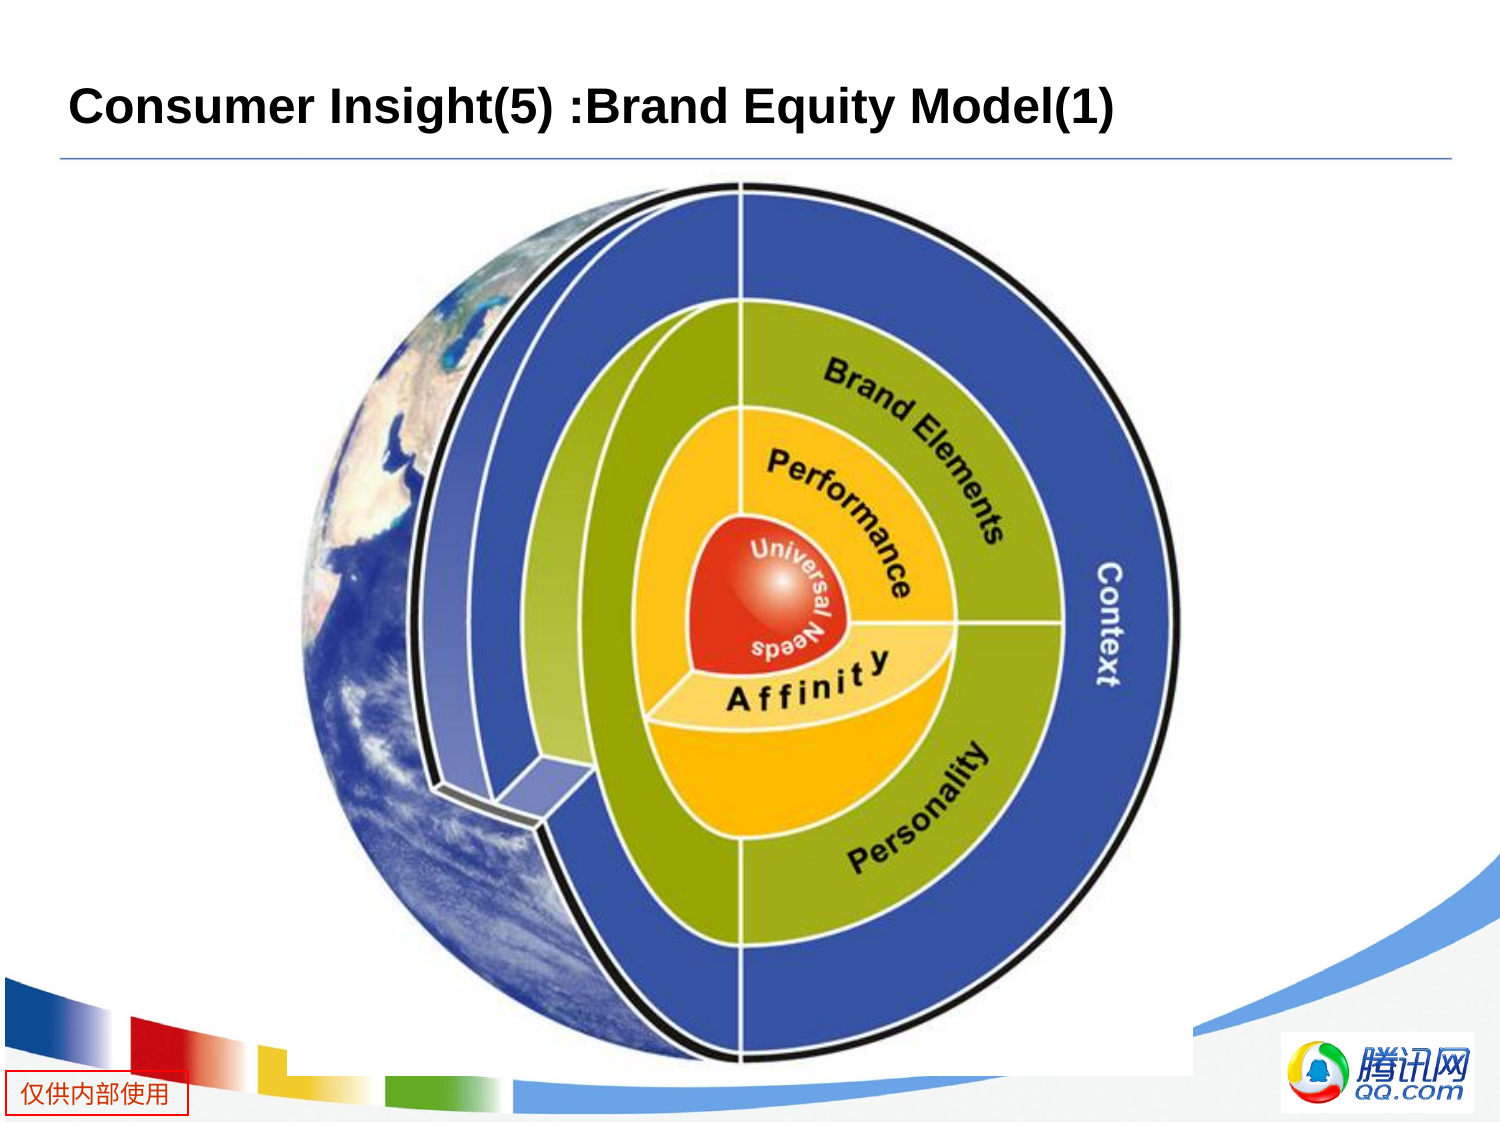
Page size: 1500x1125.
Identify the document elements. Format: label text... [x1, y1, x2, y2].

picture [5, 0, 1500, 1122]
picture [7, 1072, 187, 1114]
title Consumer Insight(5) :Brand Equity Model(1) [53, 35, 1471, 173]
